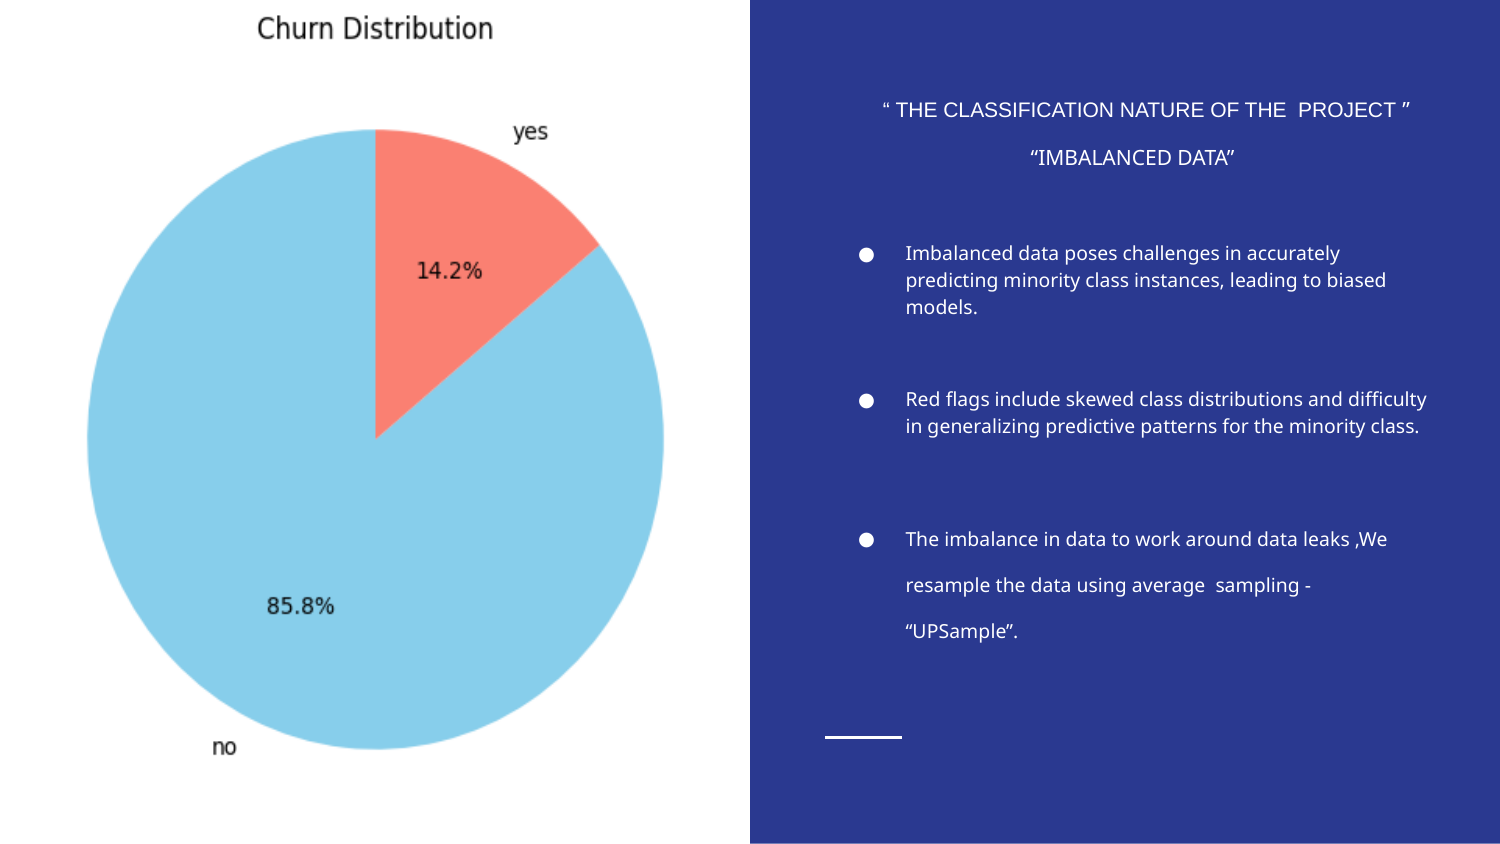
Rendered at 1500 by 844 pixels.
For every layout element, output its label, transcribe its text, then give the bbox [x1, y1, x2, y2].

picture [0, 0, 751, 844]
list “ THE CLASSIFICATION NATURE OF THE PROJECT ” “IMBALANCED DATA” Imbalanced data poses challenges in accurately predicting minority class instances, leading to biased models. Red flags include skewed class distributions and difficulty in generalizing predictive patterns for the minority class. The imbalance in data to work around data leaks ,We resample the data using average sampling - “UPSample”. [815, 77, 1445, 684]
